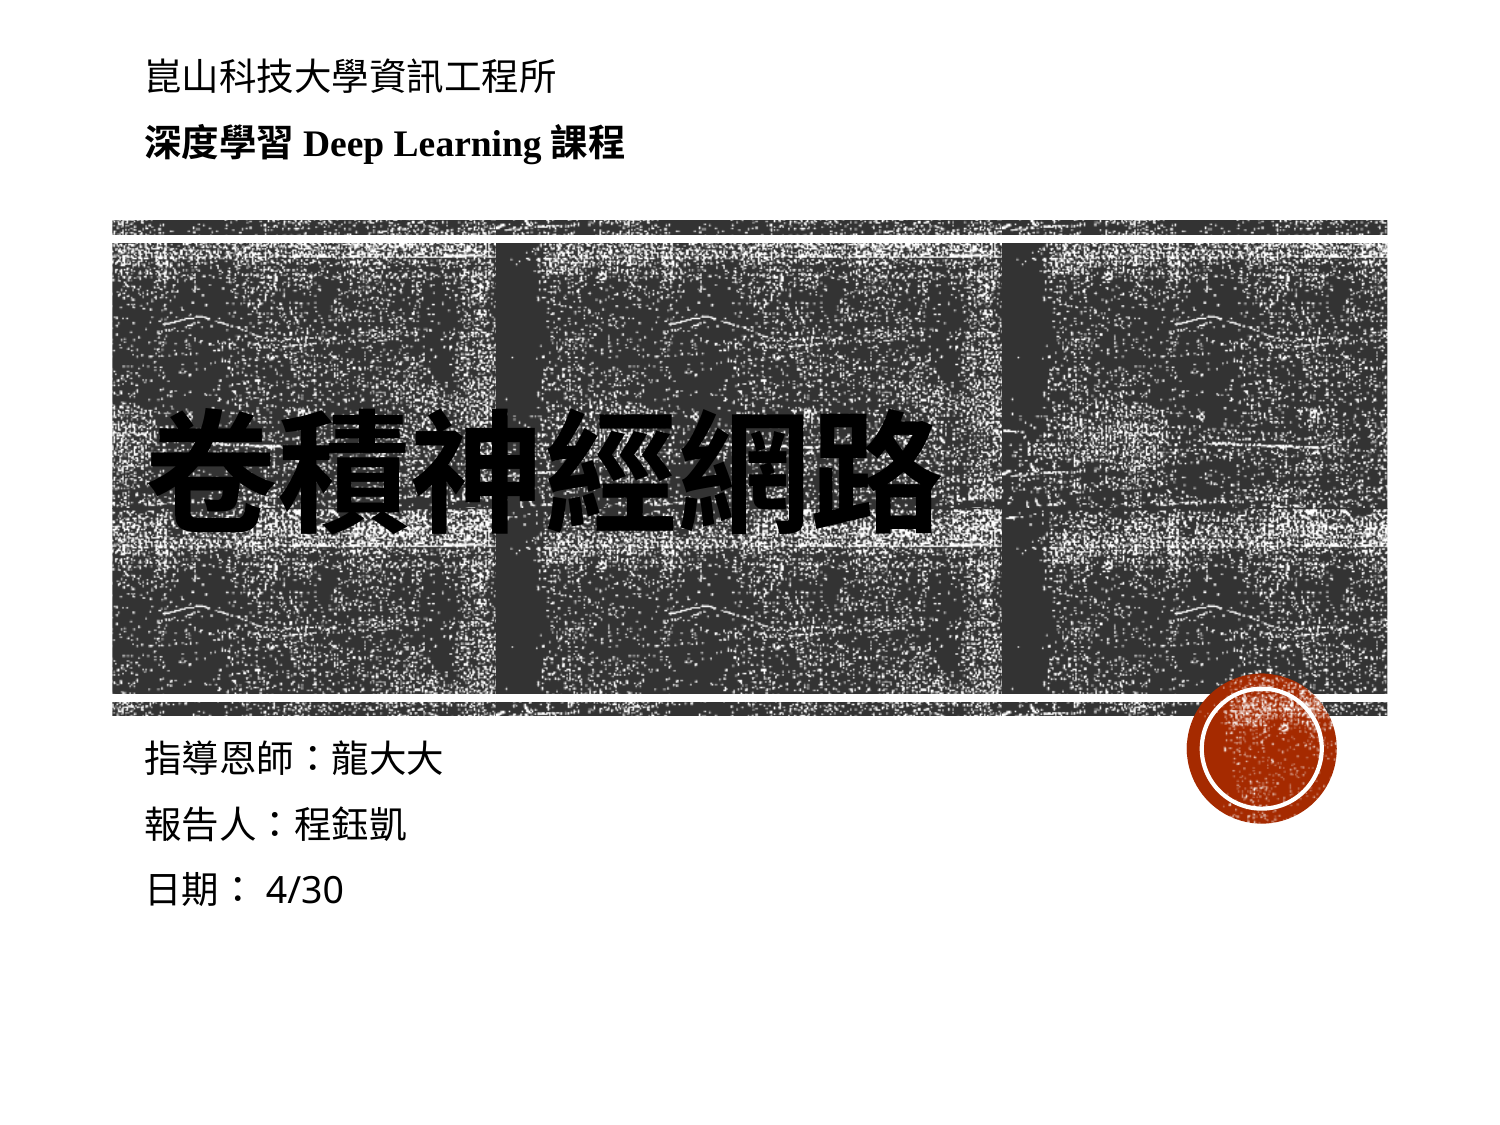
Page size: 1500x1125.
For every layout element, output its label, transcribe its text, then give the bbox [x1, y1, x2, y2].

text_box 崑山科技大學資訊工程所 [129, 45, 779, 106]
title 卷積神經網路 [129, 234, 1375, 733]
text_box 深度學習Deep Learning課程 [129, 111, 655, 171]
subtitle 指導恩師：龍大大 報告人：程鈺凱 日期：4/30 [129, 732, 655, 962]
